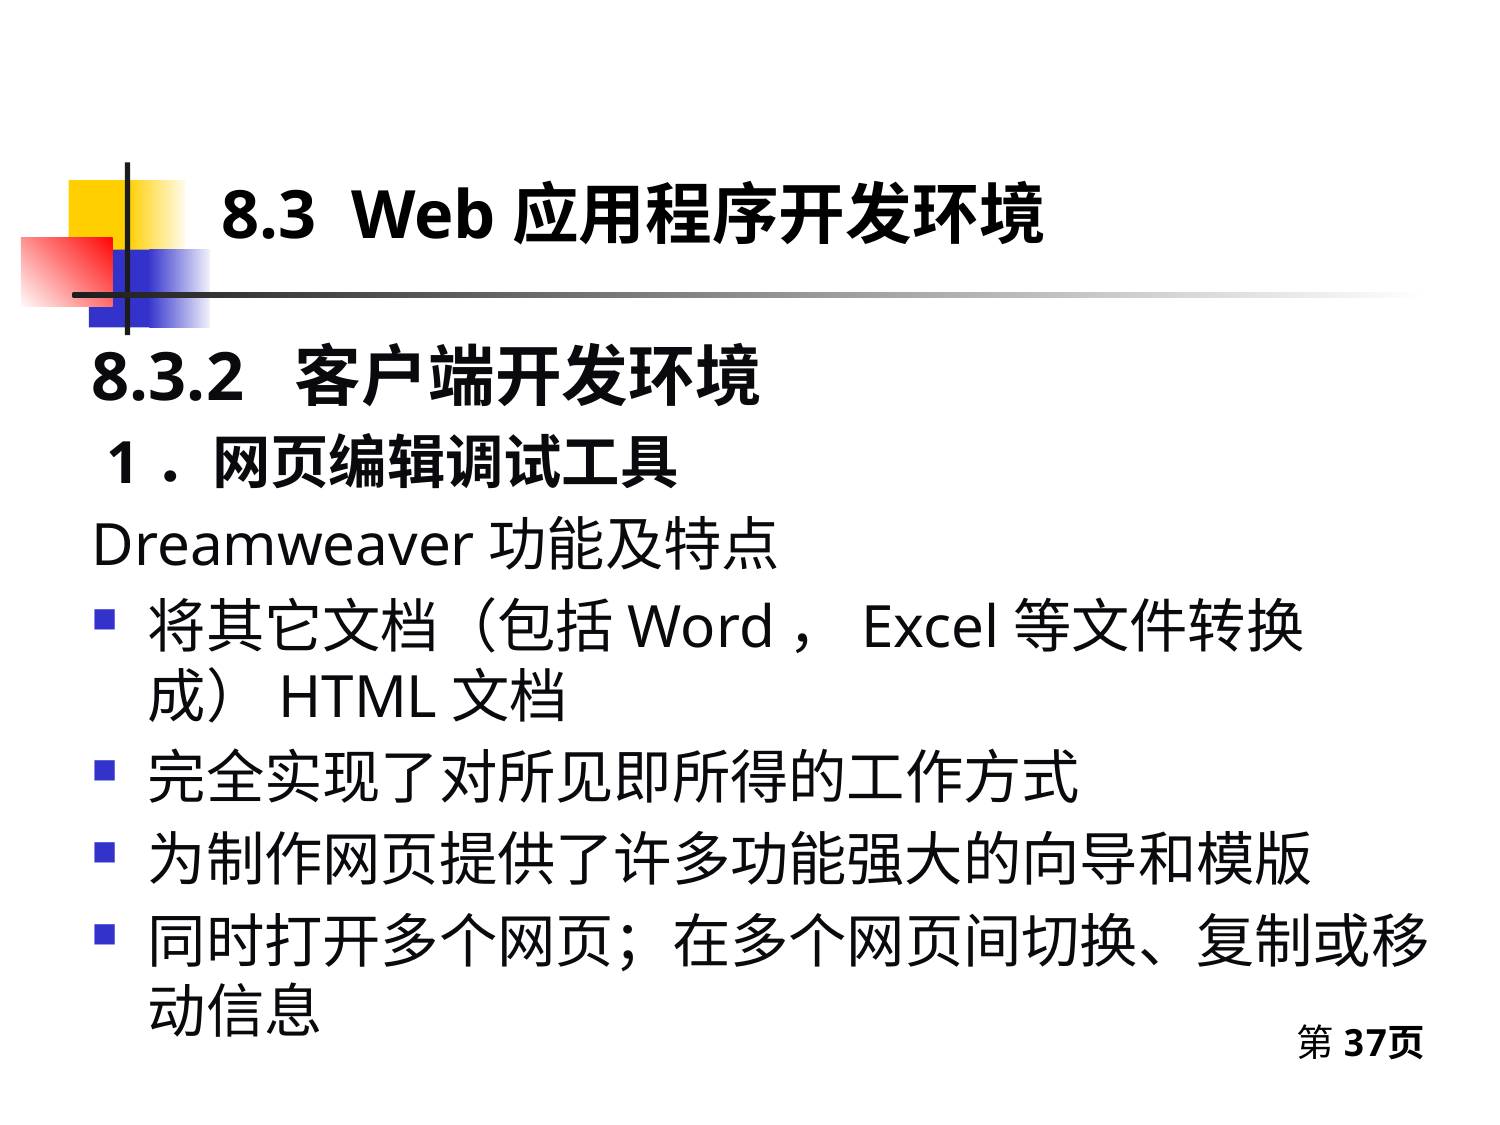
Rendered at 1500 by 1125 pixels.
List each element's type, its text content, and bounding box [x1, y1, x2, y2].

text_box 8.3 Web应用程序开发环境 [206, 137, 1306, 288]
list 8.3.2 客户端开发环境 1．网页编辑调试工具 Dreamweaver功能及特点 将其它文档（包括Word，Excel等文件转换成）HTML文档 完全实现了对所见即所得的工作方式 为制作网页提供了许多功能强大的向导和模版 同时打开多个网页；在多个网页间切换、复制或移动信息 [76, 326, 1500, 966]
